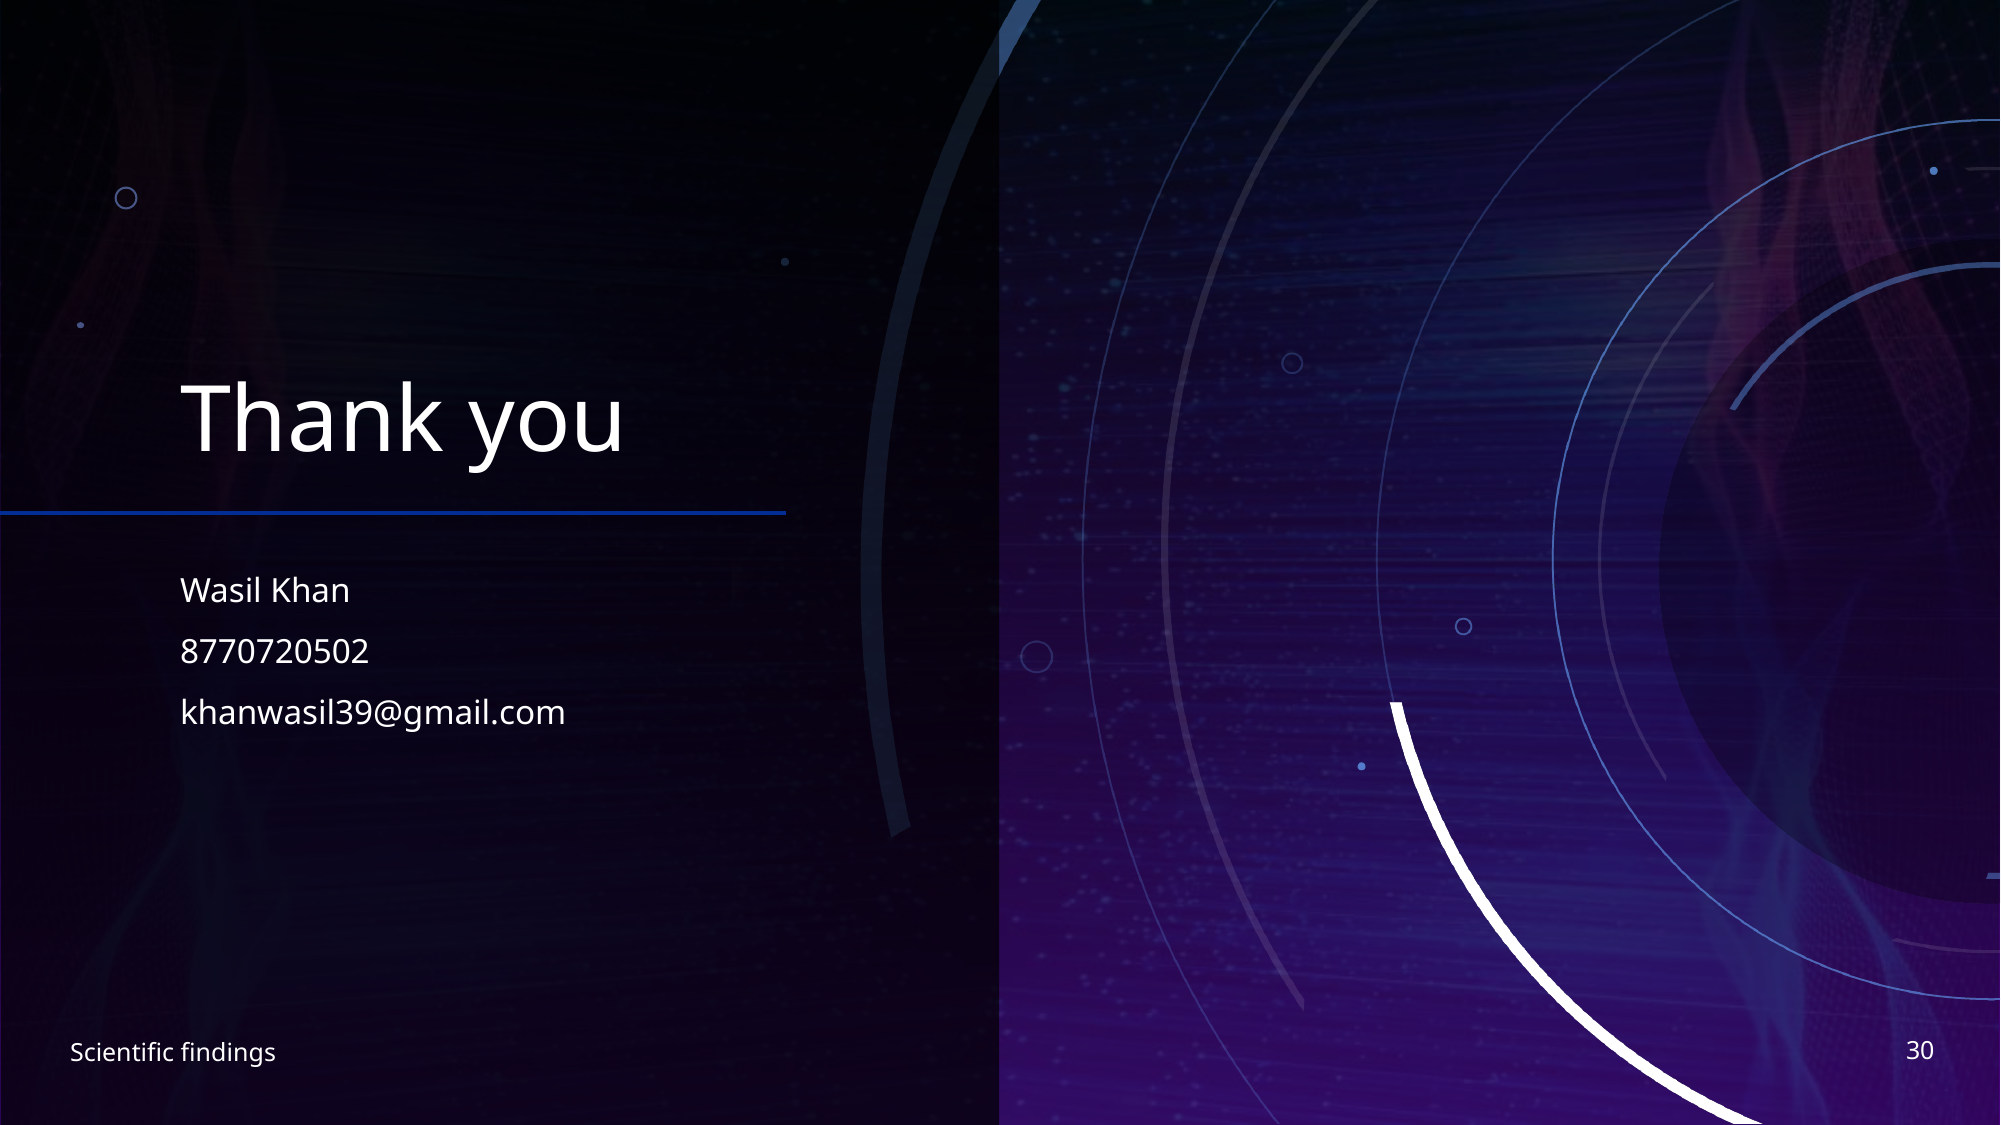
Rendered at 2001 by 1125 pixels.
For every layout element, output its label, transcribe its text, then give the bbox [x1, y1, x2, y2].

slide_number 30 [1499, 1021, 1950, 1082]
footer Scientific findings [55, 1023, 731, 1084]
title Thank you [165, 256, 784, 480]
list Wasil Khan 8770720502 khanwasil39@gmail.com [165, 562, 784, 992]
picture [731, 0, 2001, 1124]
